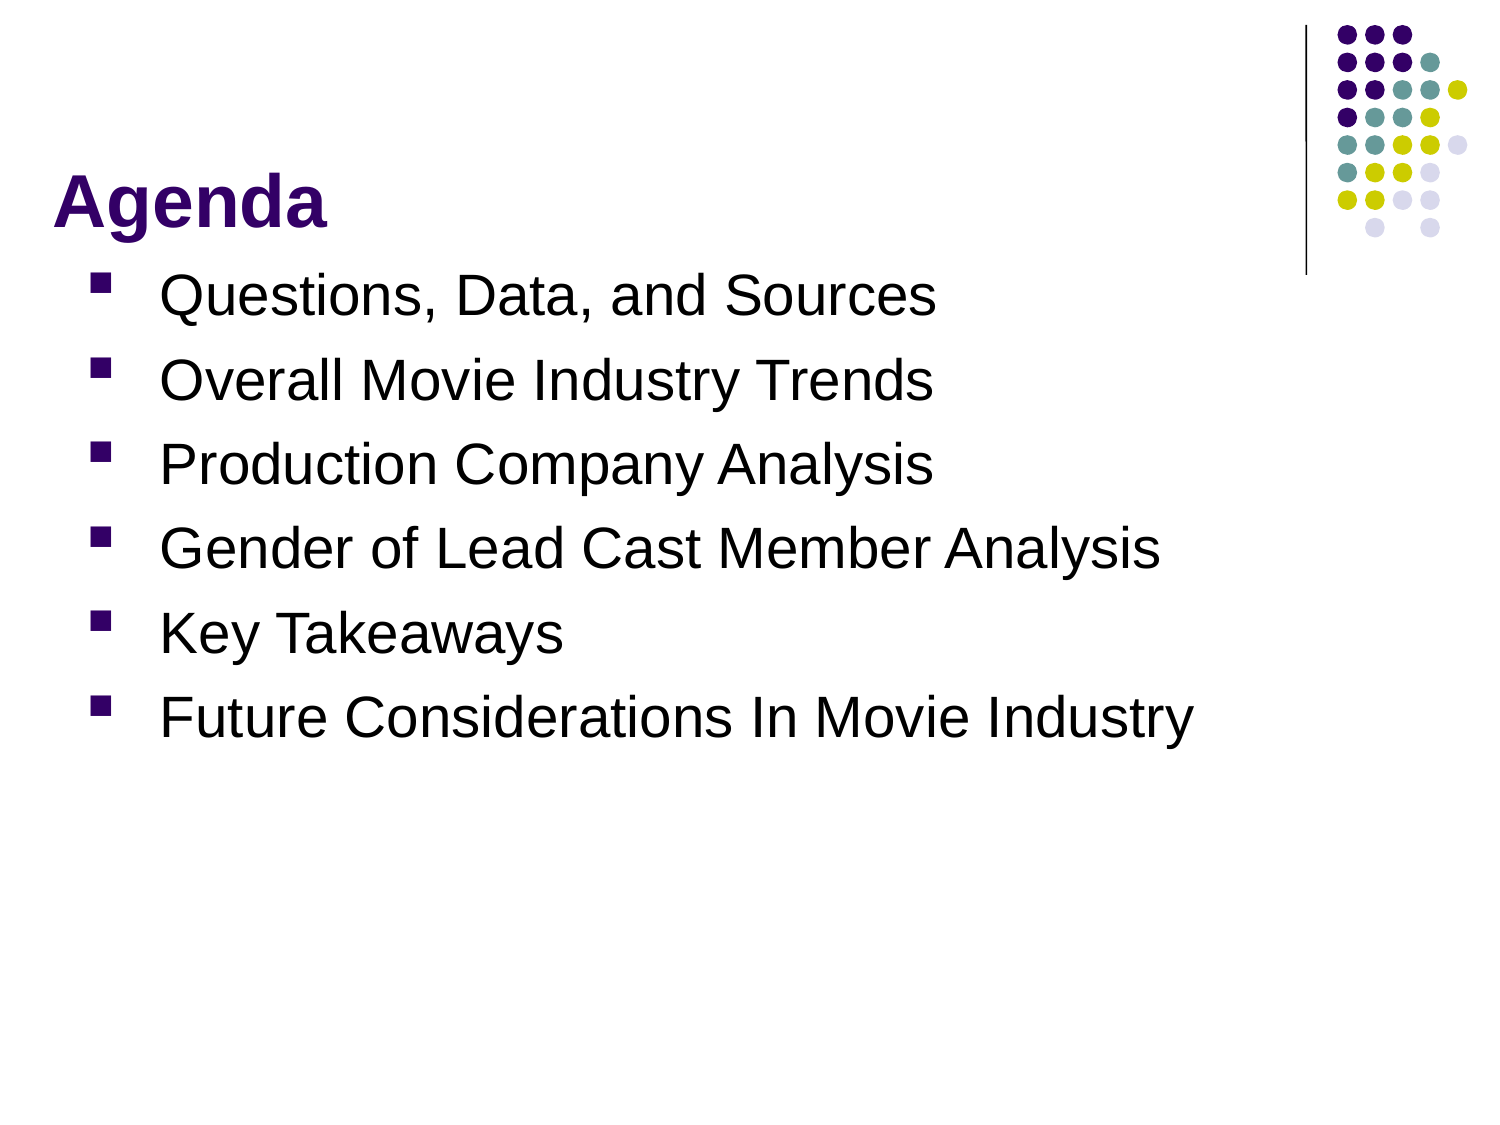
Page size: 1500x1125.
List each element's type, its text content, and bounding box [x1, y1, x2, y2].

list Questions, Data, and Sources Overall Movie Industry Trends Production Company Analysis Gender of Lead Cast Member Analysis Key Takeaways Future Considerations In Movie Industry [62, 249, 1400, 974]
title Agenda [37, 37, 1300, 250]
